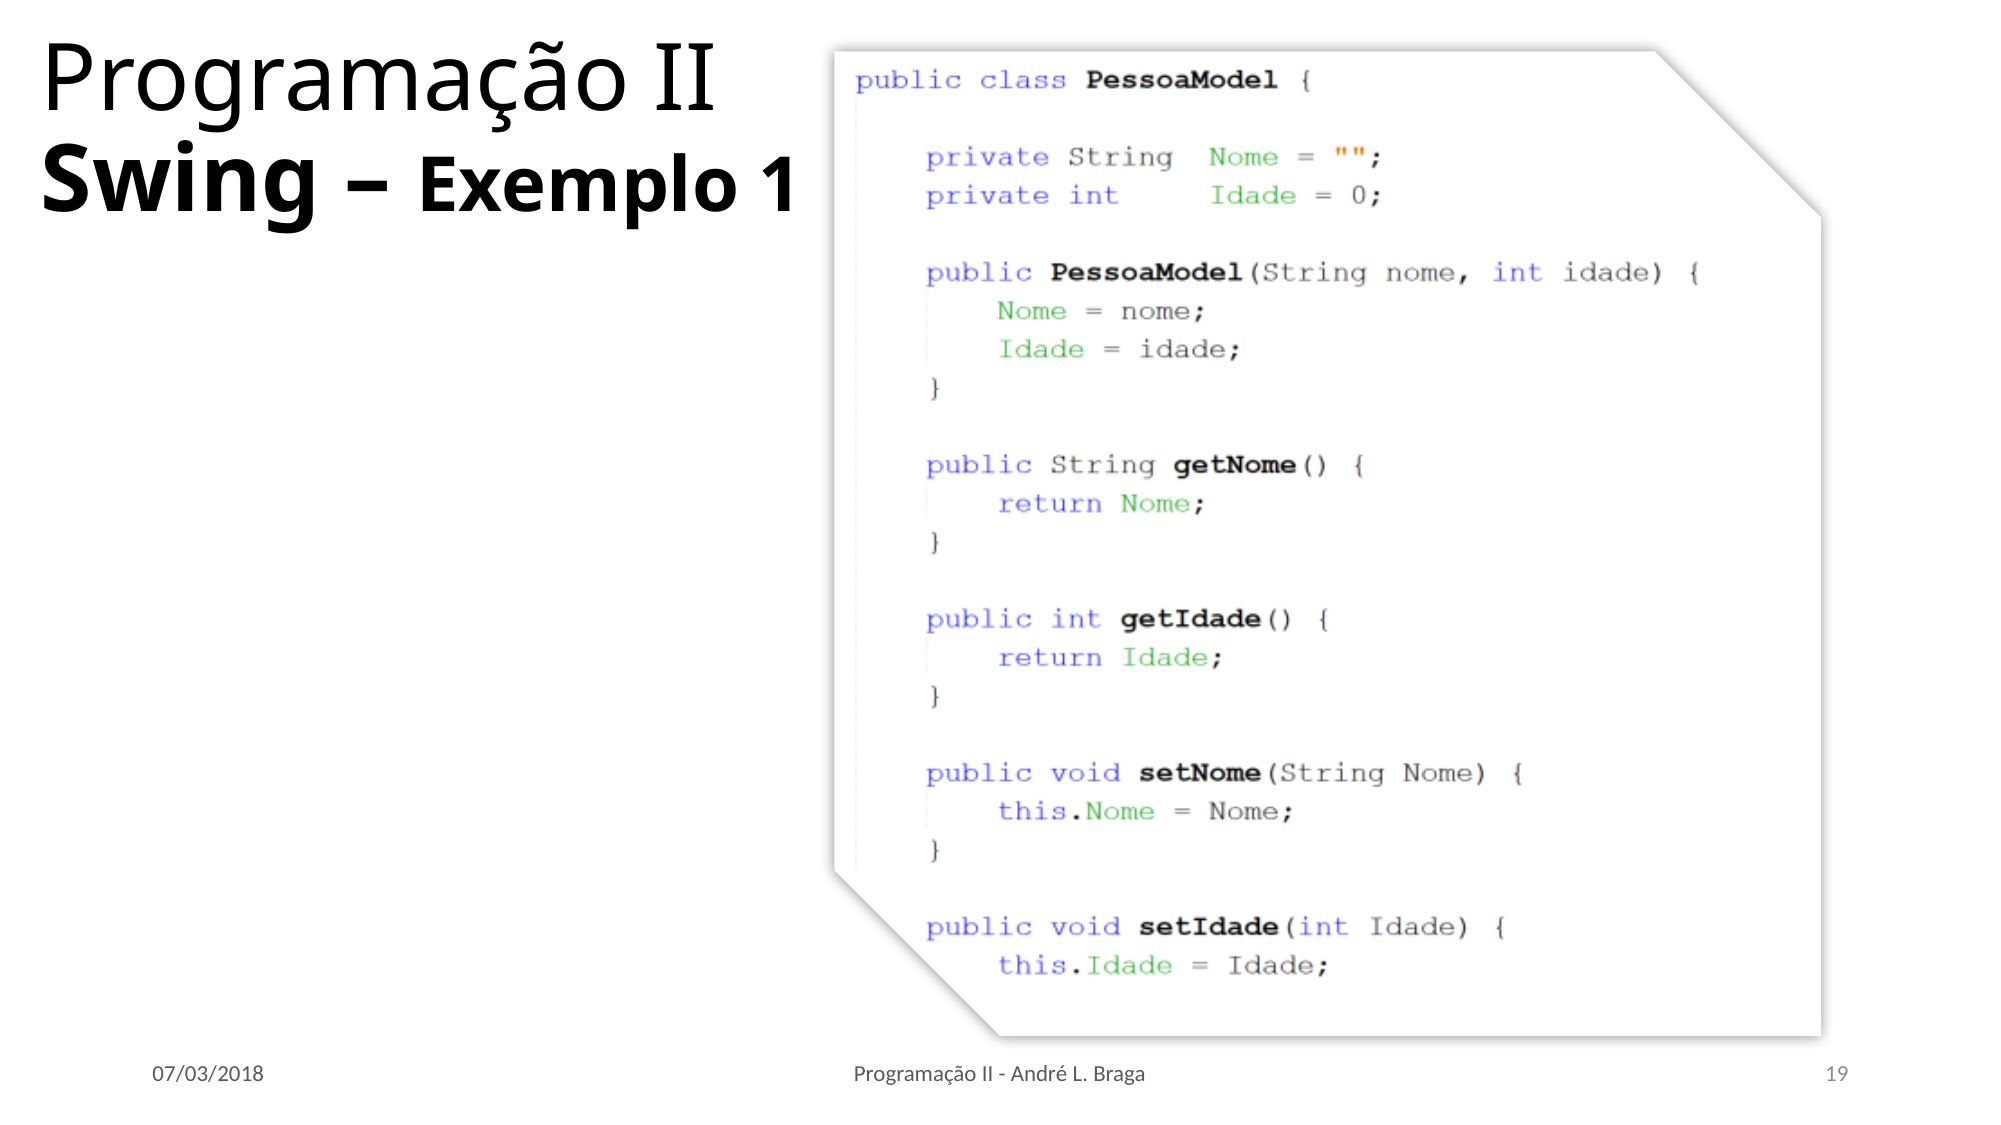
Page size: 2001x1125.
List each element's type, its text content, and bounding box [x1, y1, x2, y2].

slide_number 19 [1413, 1042, 1864, 1103]
footer Programação II - André L. Braga [662, 1042, 1338, 1103]
picture [841, 58, 1814, 1029]
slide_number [137, 1042, 588, 1103]
title Programação II Swing – Exemplo 1 [25, 22, 1751, 240]
